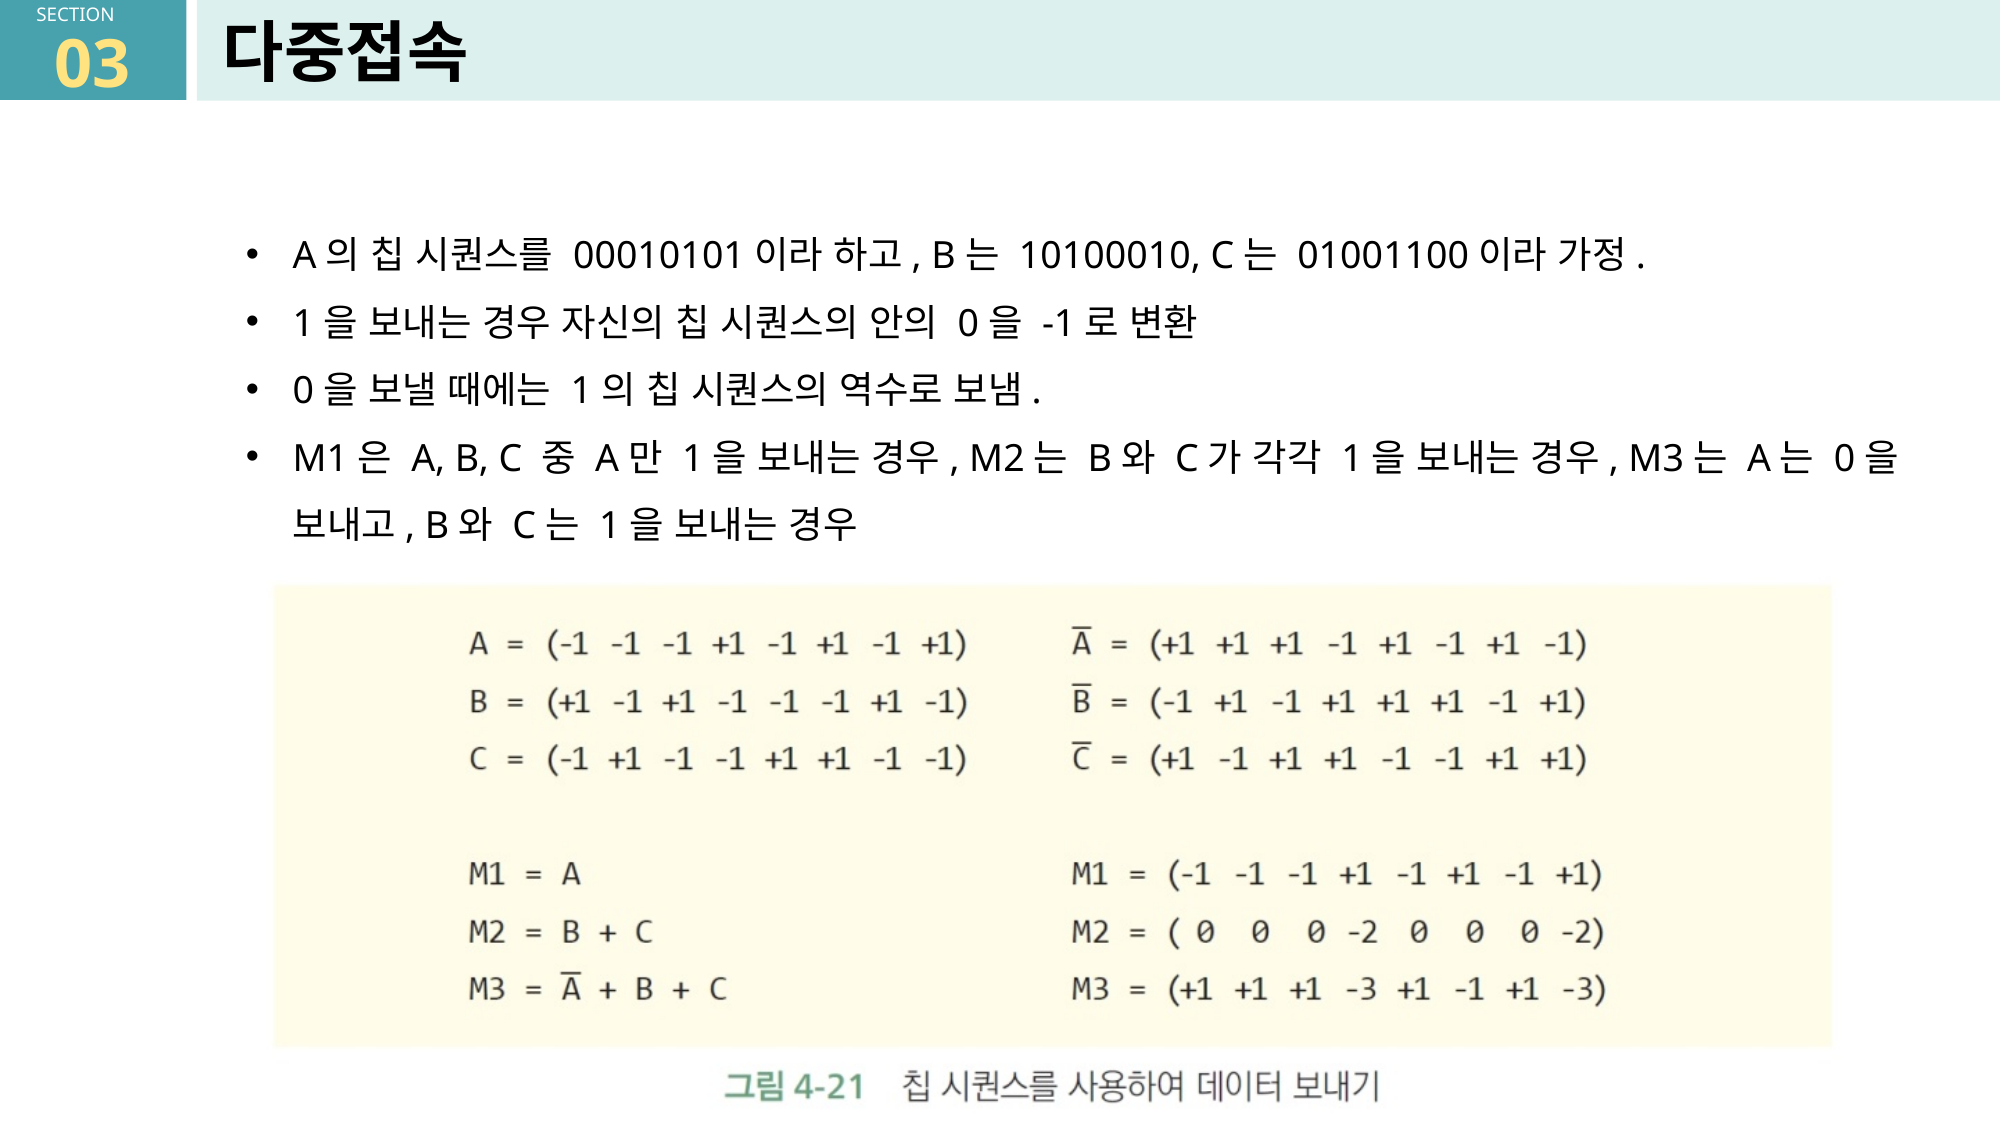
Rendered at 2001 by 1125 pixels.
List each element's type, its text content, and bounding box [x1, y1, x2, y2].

text_box 03 [0, 13, 186, 109]
text_box A의 칩 시퀀스를 00010101이라 하고, B는 10100010, C는 01001100이라 가정. 1을 보내는 경우 자신의 칩 시퀀스의 안의 0을 -1로 변환 0을 보낼 때에는 1의 칩 시퀀스의 역수로 보냄. M1은 A, B, C 중 A만 1을 보내는 경우, M2는 B와 C가 각각 1을 보내는 경우, M3는 A는 0을 보내고, B와 C는 1을 보내는 경우 [231, 201, 1936, 554]
picture [266, 575, 1844, 1115]
text_box 다중접속 [208, 1, 1984, 97]
